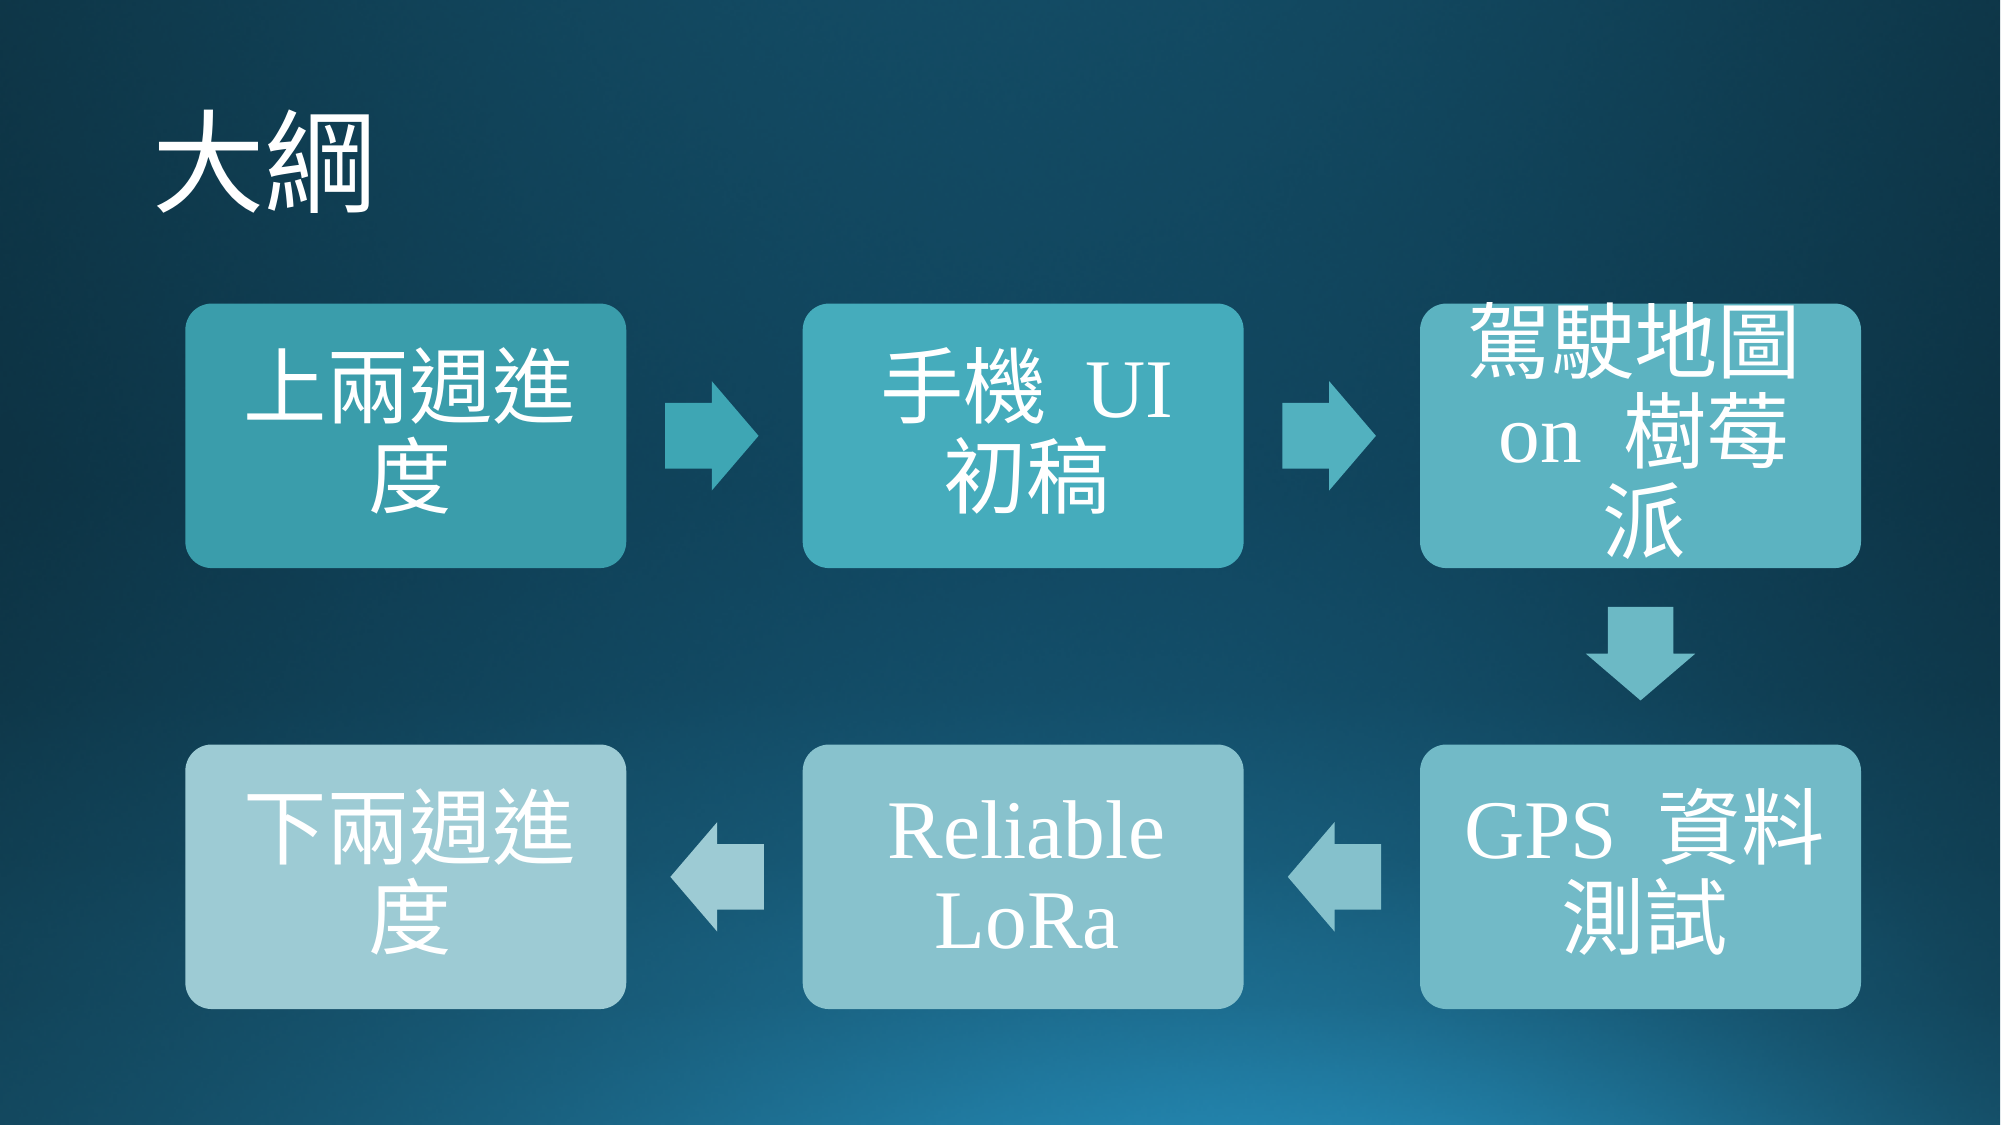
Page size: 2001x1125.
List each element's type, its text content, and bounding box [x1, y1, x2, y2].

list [183, 299, 1863, 1014]
picture [0, 0, 2001, 1125]
title 大綱 [137, 59, 1863, 278]
